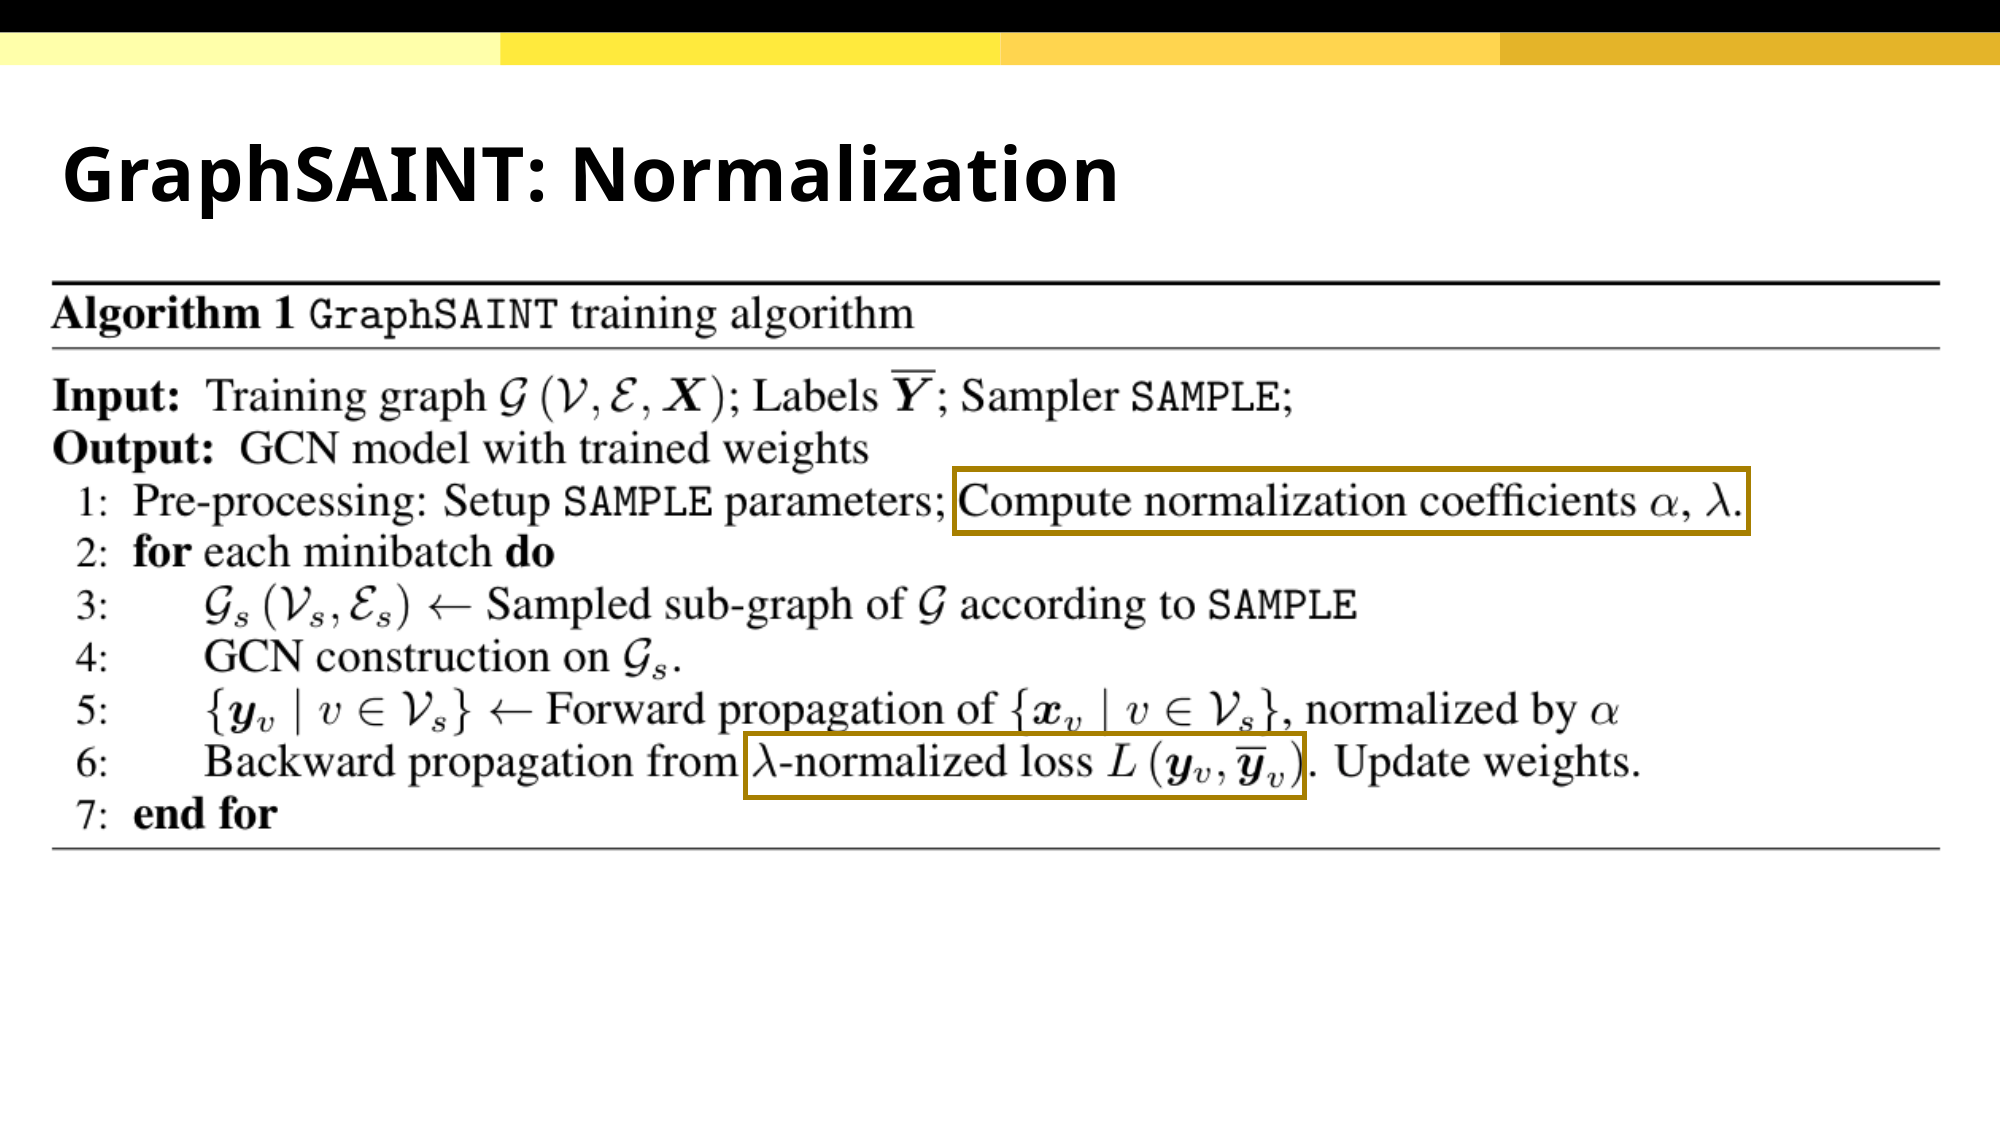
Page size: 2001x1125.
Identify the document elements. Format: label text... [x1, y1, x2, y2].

title GraphSAINT: Normalization [45, 104, 1944, 252]
picture [37, 268, 1961, 859]
